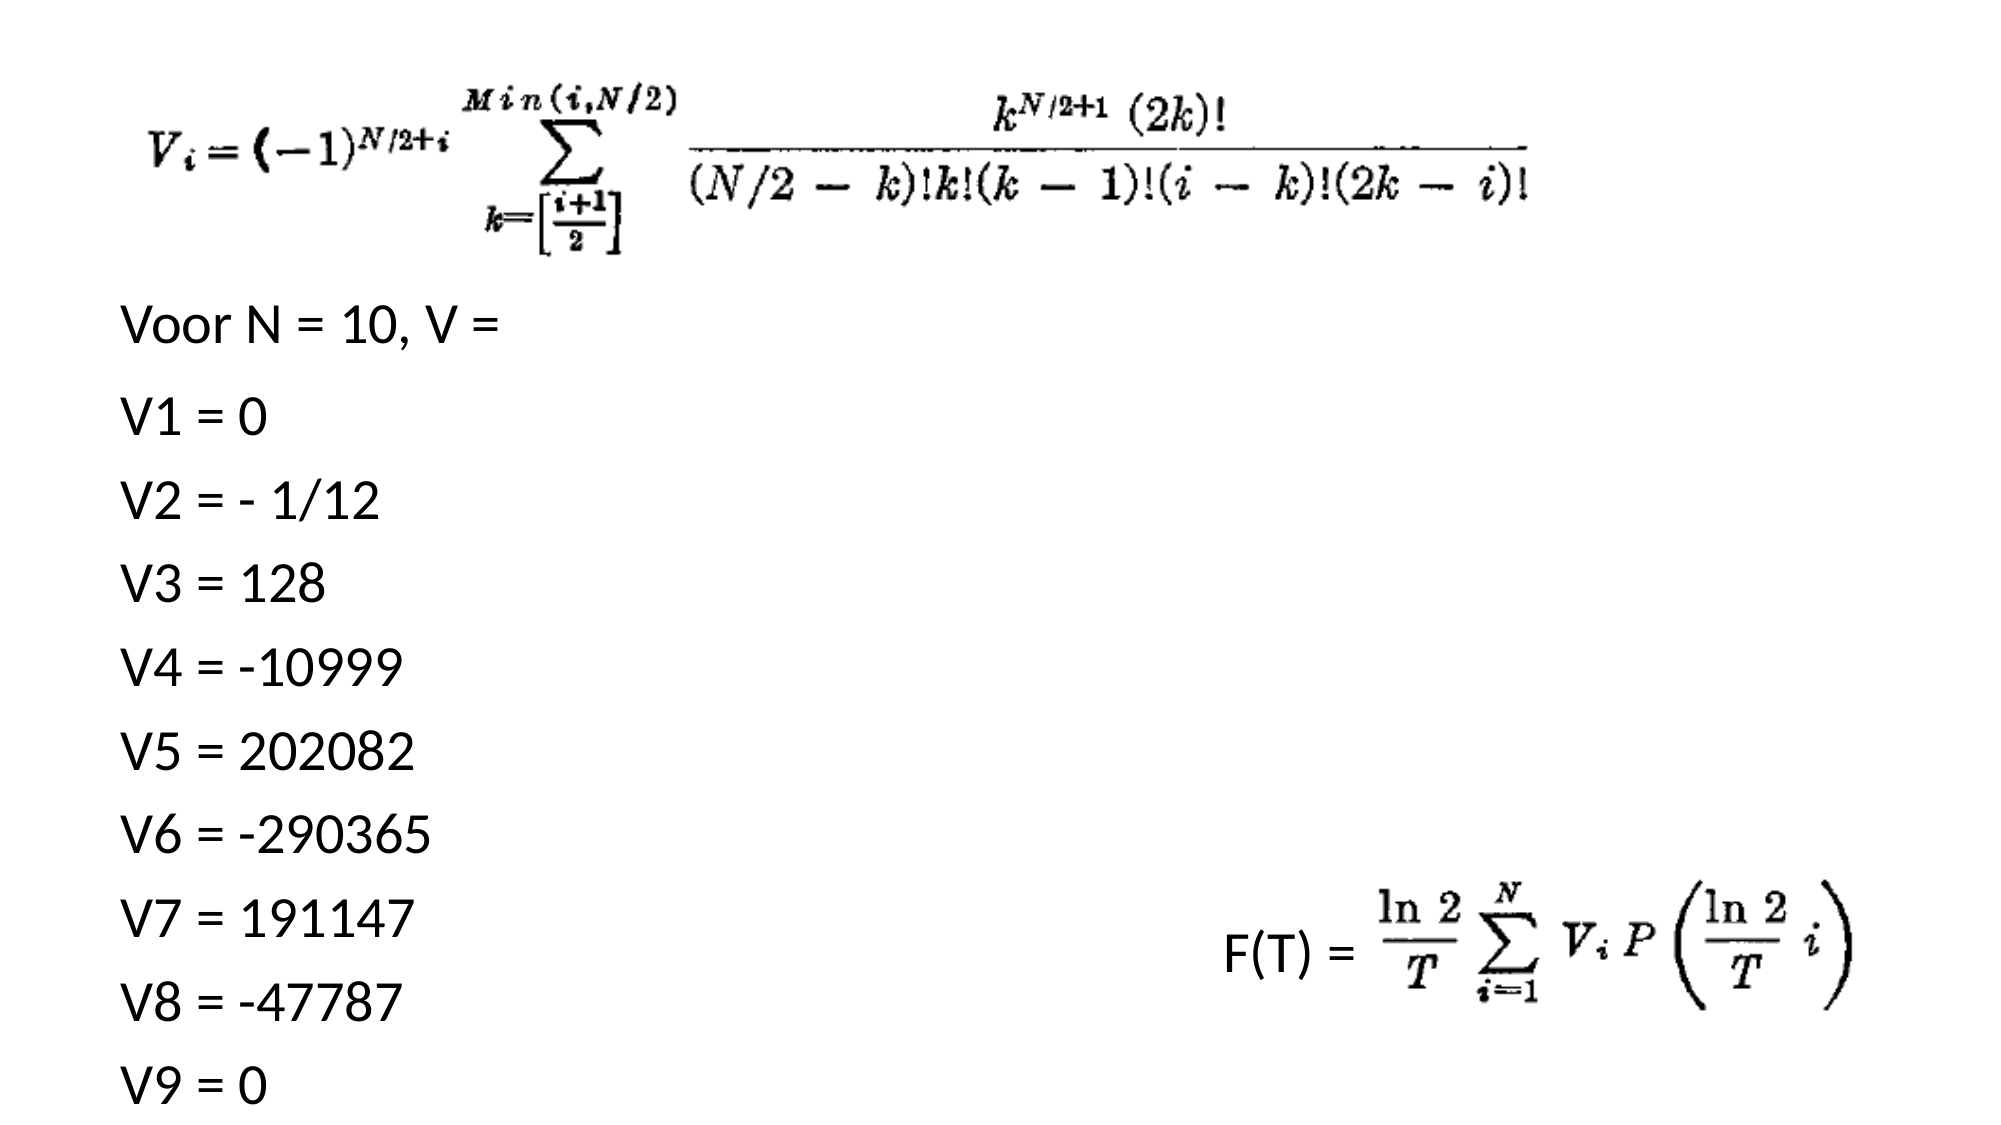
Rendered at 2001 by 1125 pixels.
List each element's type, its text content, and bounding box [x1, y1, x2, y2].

list V1 = 0 V2 = - 1/12 V3 = 128 V4 = -10999 V5 = 202082 V6 = -290365 V7 = 191147 V8 = -47787 V9 = 0 [105, 377, 1831, 1125]
picture [137, 59, 1539, 278]
text_box Voor N = 10, V = [105, 277, 672, 363]
picture [1366, 864, 1863, 1036]
text_box F(T) = [1208, 907, 1366, 992]
